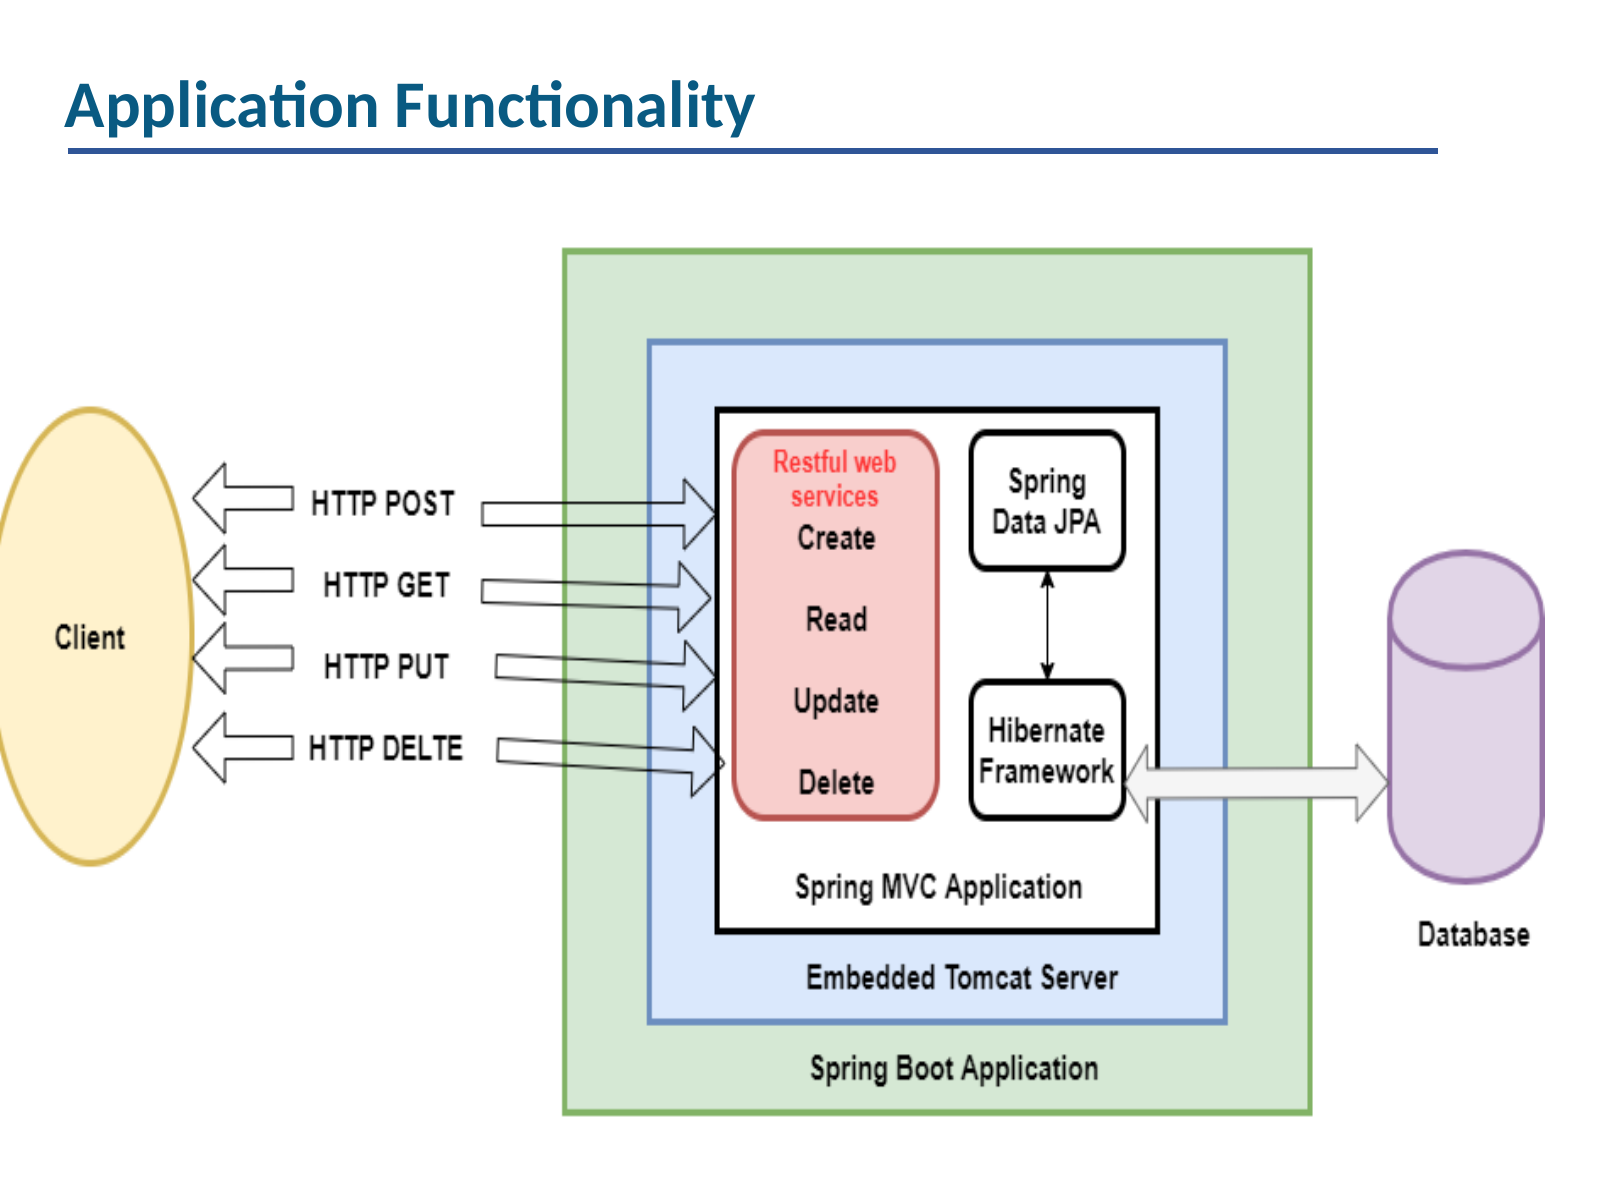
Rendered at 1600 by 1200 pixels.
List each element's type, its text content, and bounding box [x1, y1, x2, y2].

text_box Application Functionality [49, 53, 773, 149]
picture [0, 185, 1545, 1196]
